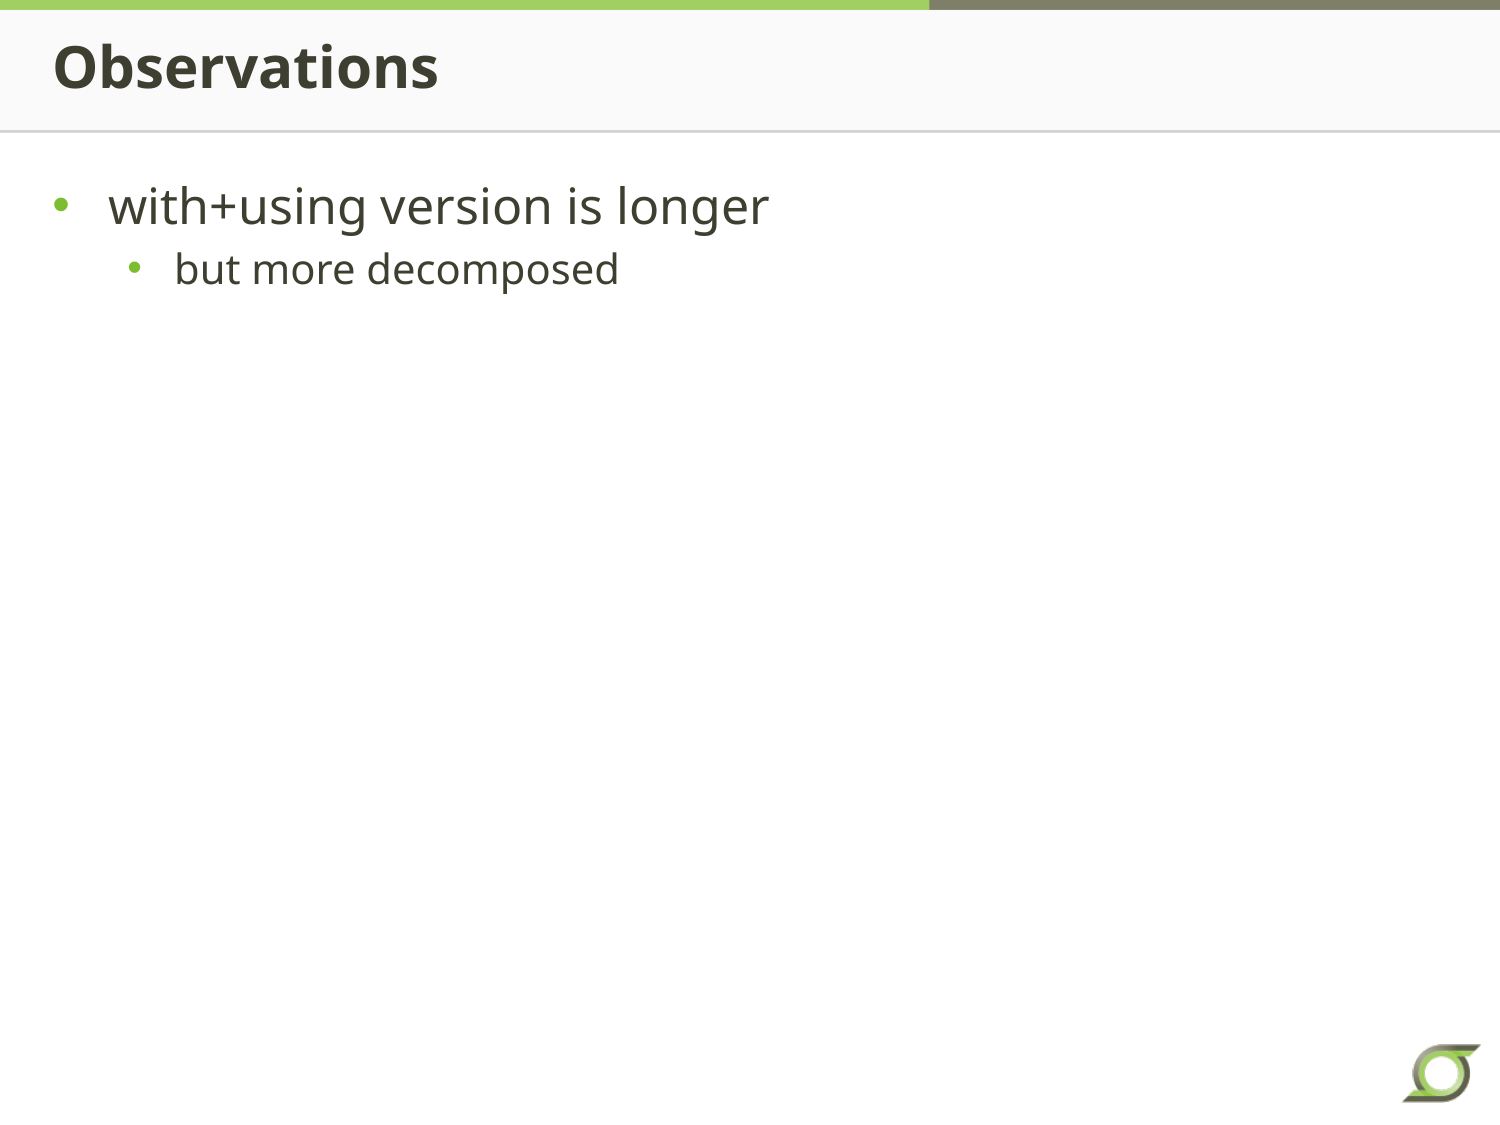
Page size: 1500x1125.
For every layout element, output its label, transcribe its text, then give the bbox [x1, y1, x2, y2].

title Observations [37, 18, 1454, 112]
list with+using version is longer but more decomposed [37, 166, 1454, 1007]
